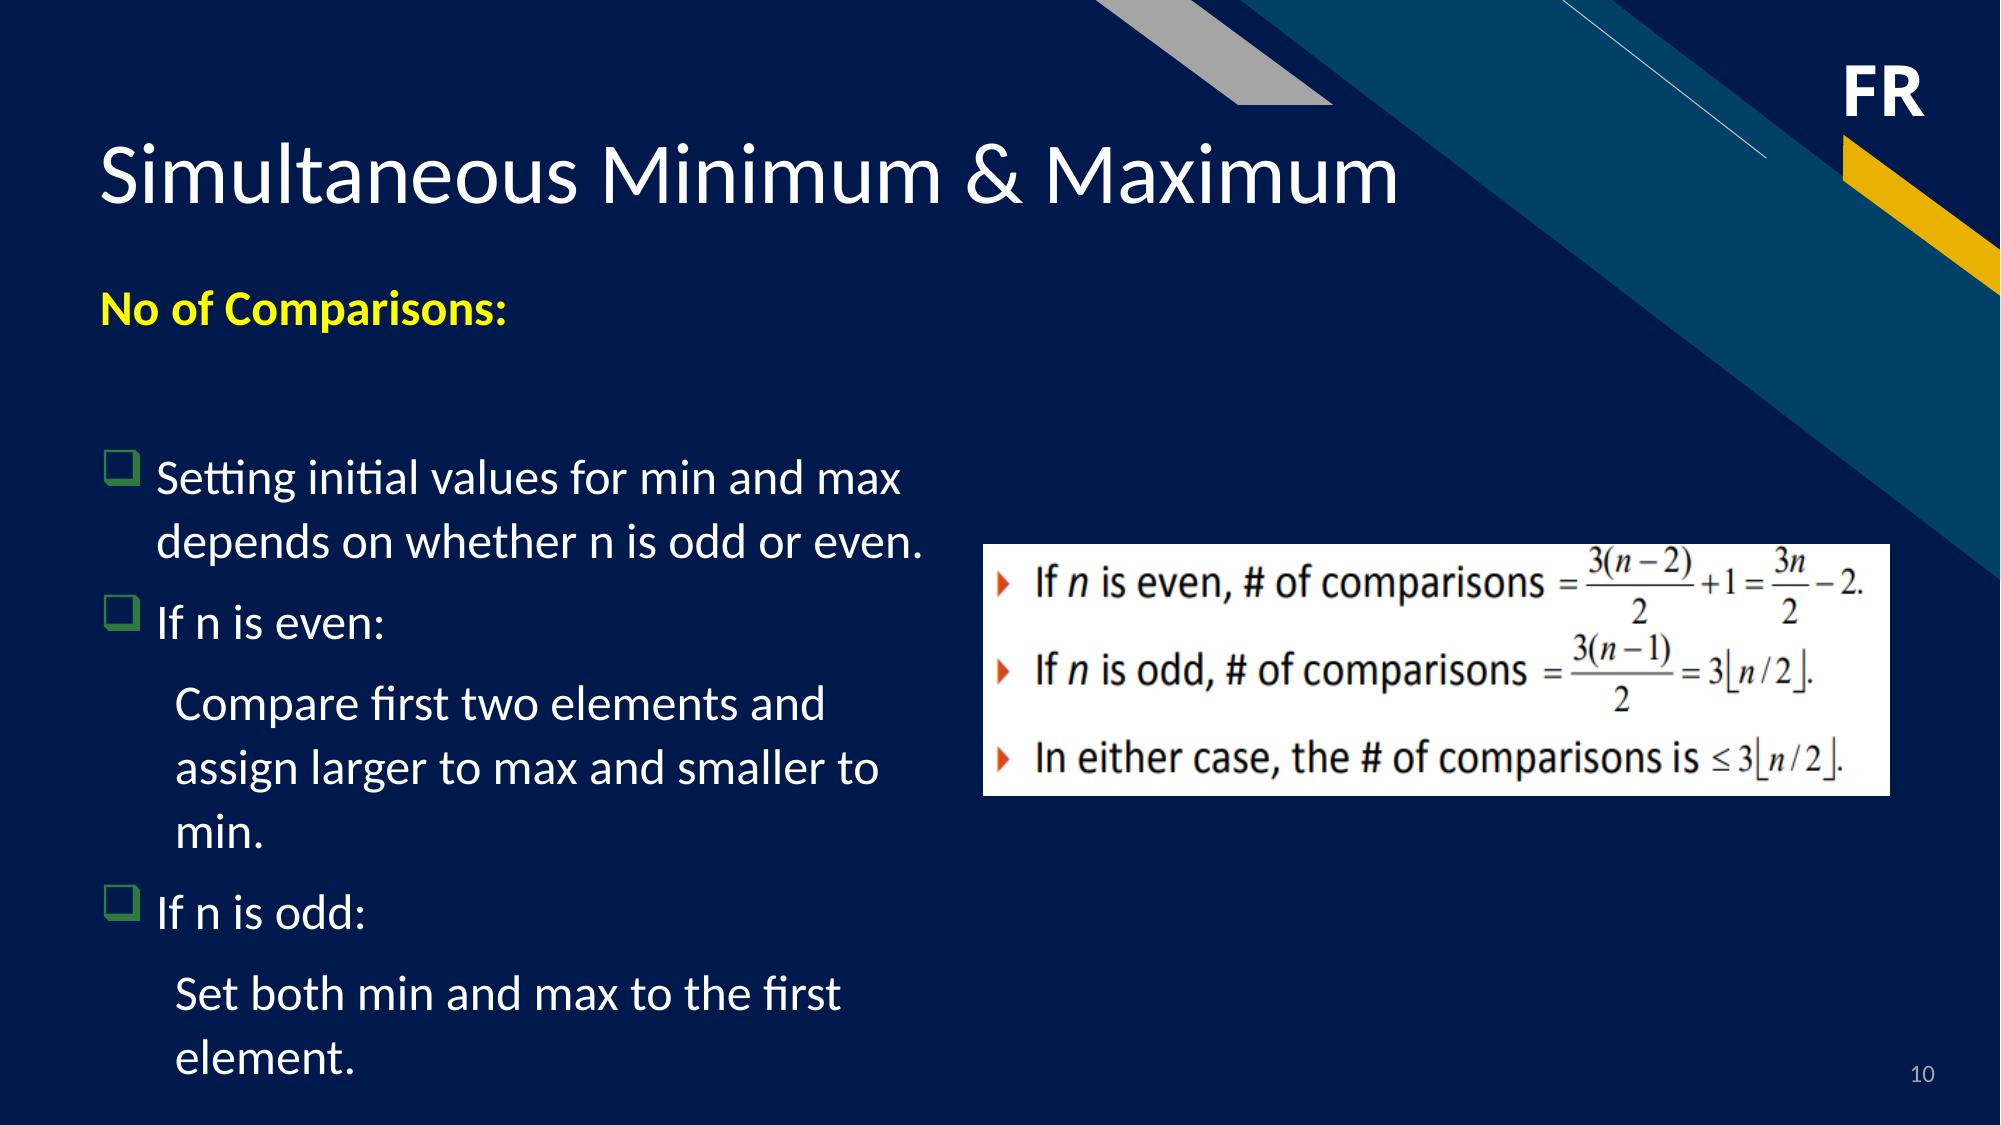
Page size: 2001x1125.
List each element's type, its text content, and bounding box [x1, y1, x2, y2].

title Simultaneous Minimum & Maximum [85, 34, 1453, 223]
slide_number 10 [1828, 1042, 1950, 1103]
text_box No of Comparisons: [85, 274, 984, 403]
list Setting initial values for min and max depends on whether n is odd or even. If n is even: Compare first two elements and assign larger to max and smaller to min. If n is odd: Set both min and max to the first element. [85, 432, 943, 1103]
picture [983, 544, 1890, 796]
